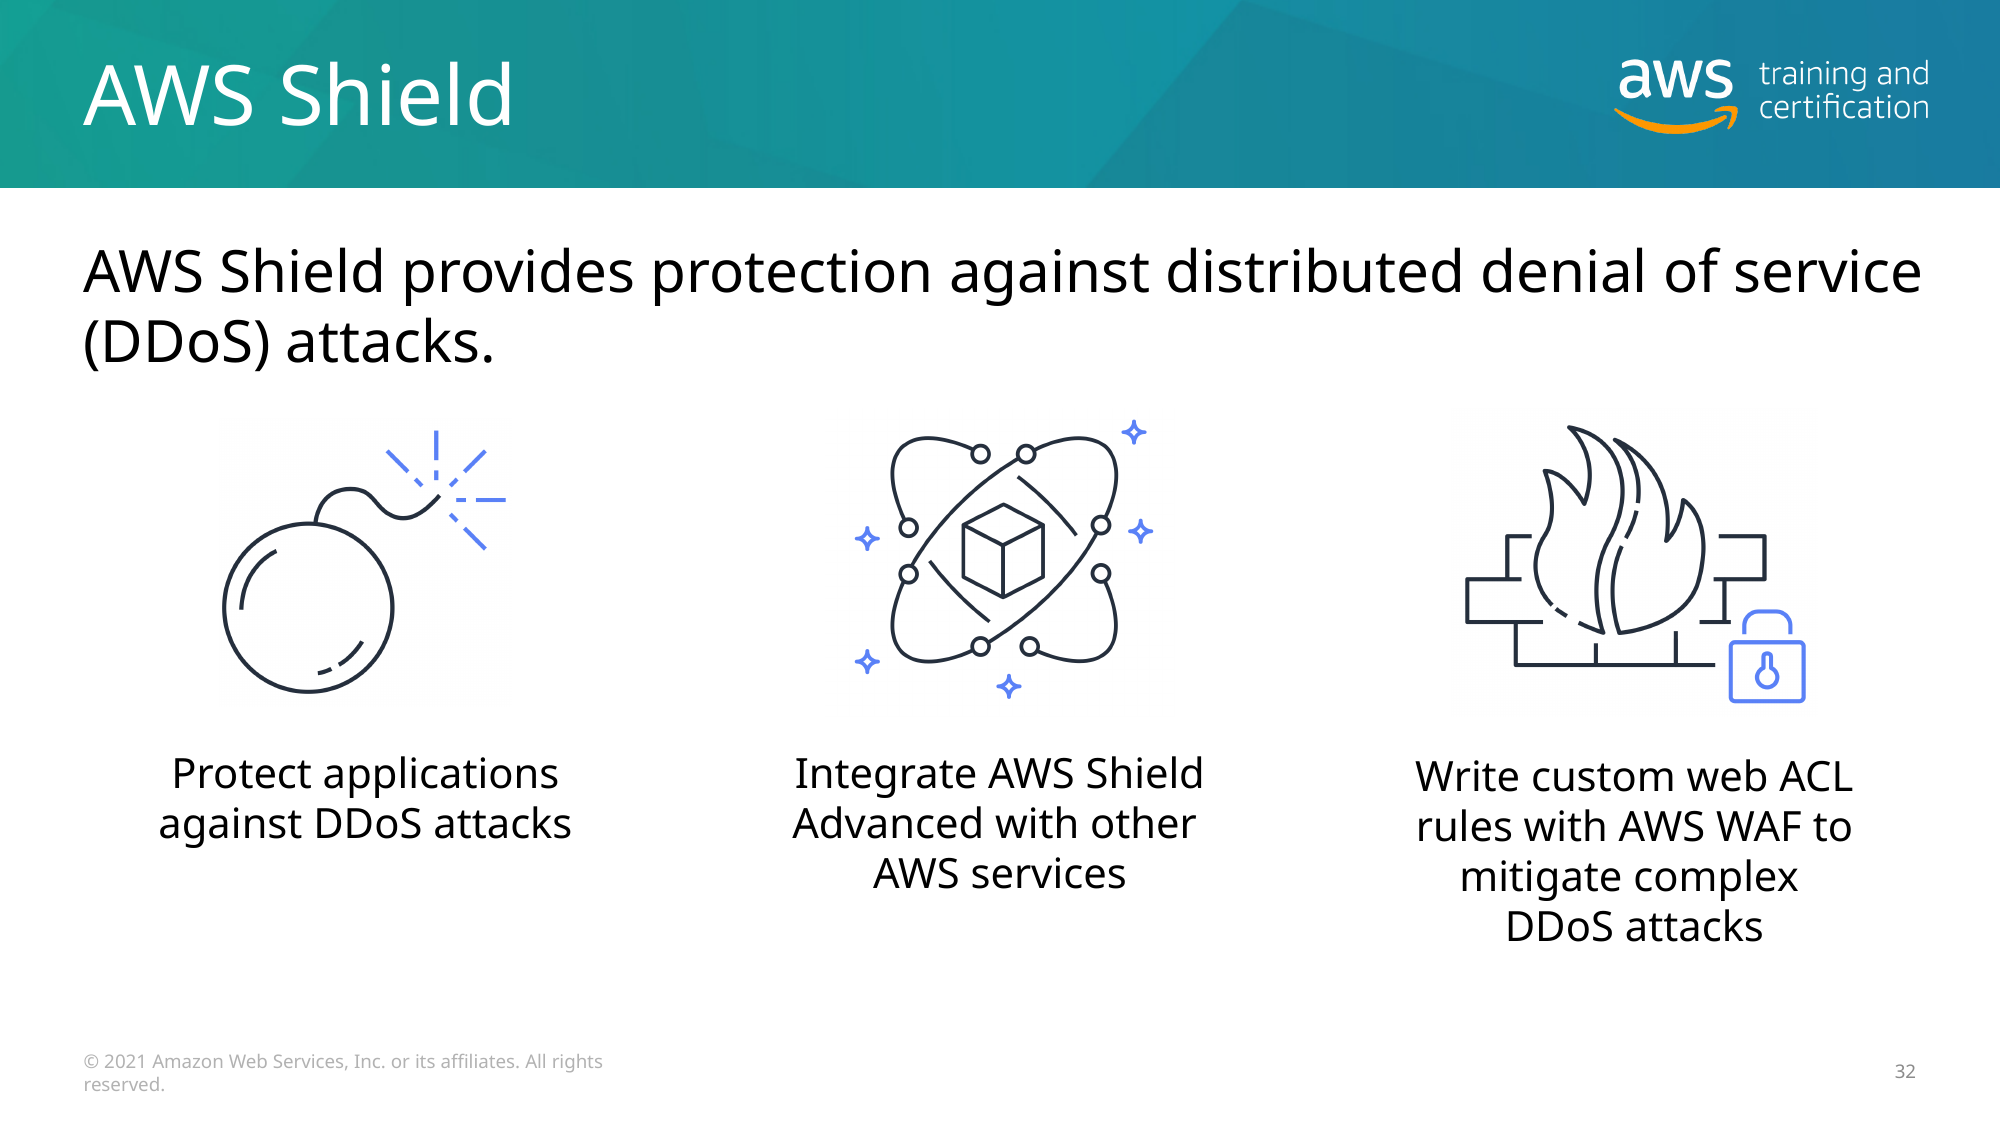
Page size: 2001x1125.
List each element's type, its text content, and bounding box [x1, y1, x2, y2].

text_box Write custom web ACL rules with AWS WAF to mitigate complex DDoS attacks [1392, 742, 1877, 957]
footer © 2021 Amazon Web Services, Inc. or its affiliates. All rights reserved. [68, 1042, 682, 1103]
text_box Integrate AWS Shield Advanced with other AWS services [741, 739, 1259, 905]
picture [1451, 408, 1818, 717]
title AWS Shield [68, 59, 1551, 138]
picture [0, 0, 2000, 188]
picture [825, 408, 1175, 717]
text_box AWS Shield provides protection against distributed denial of service (DDoS) attacks. [68, 227, 1993, 382]
text_box Protect applications against DDoS attacks [123, 739, 607, 855]
picture [219, 418, 512, 707]
slide_number 32 [1481, 1042, 1932, 1103]
